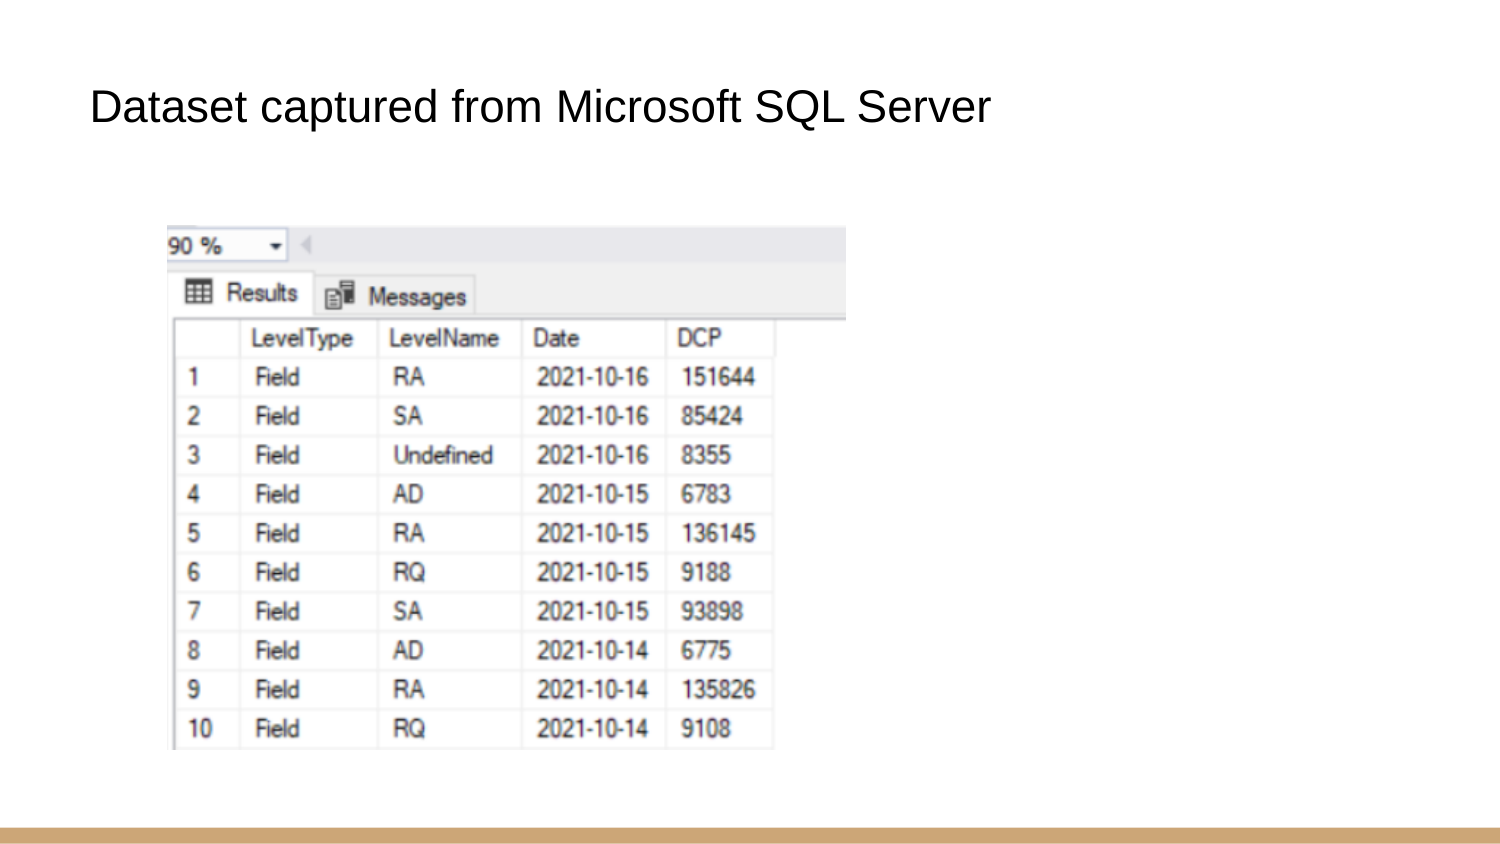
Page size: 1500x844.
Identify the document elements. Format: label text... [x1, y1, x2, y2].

title Dataset captured from Microsoft SQL Server [74, 75, 1282, 147]
picture [166, 225, 846, 751]
